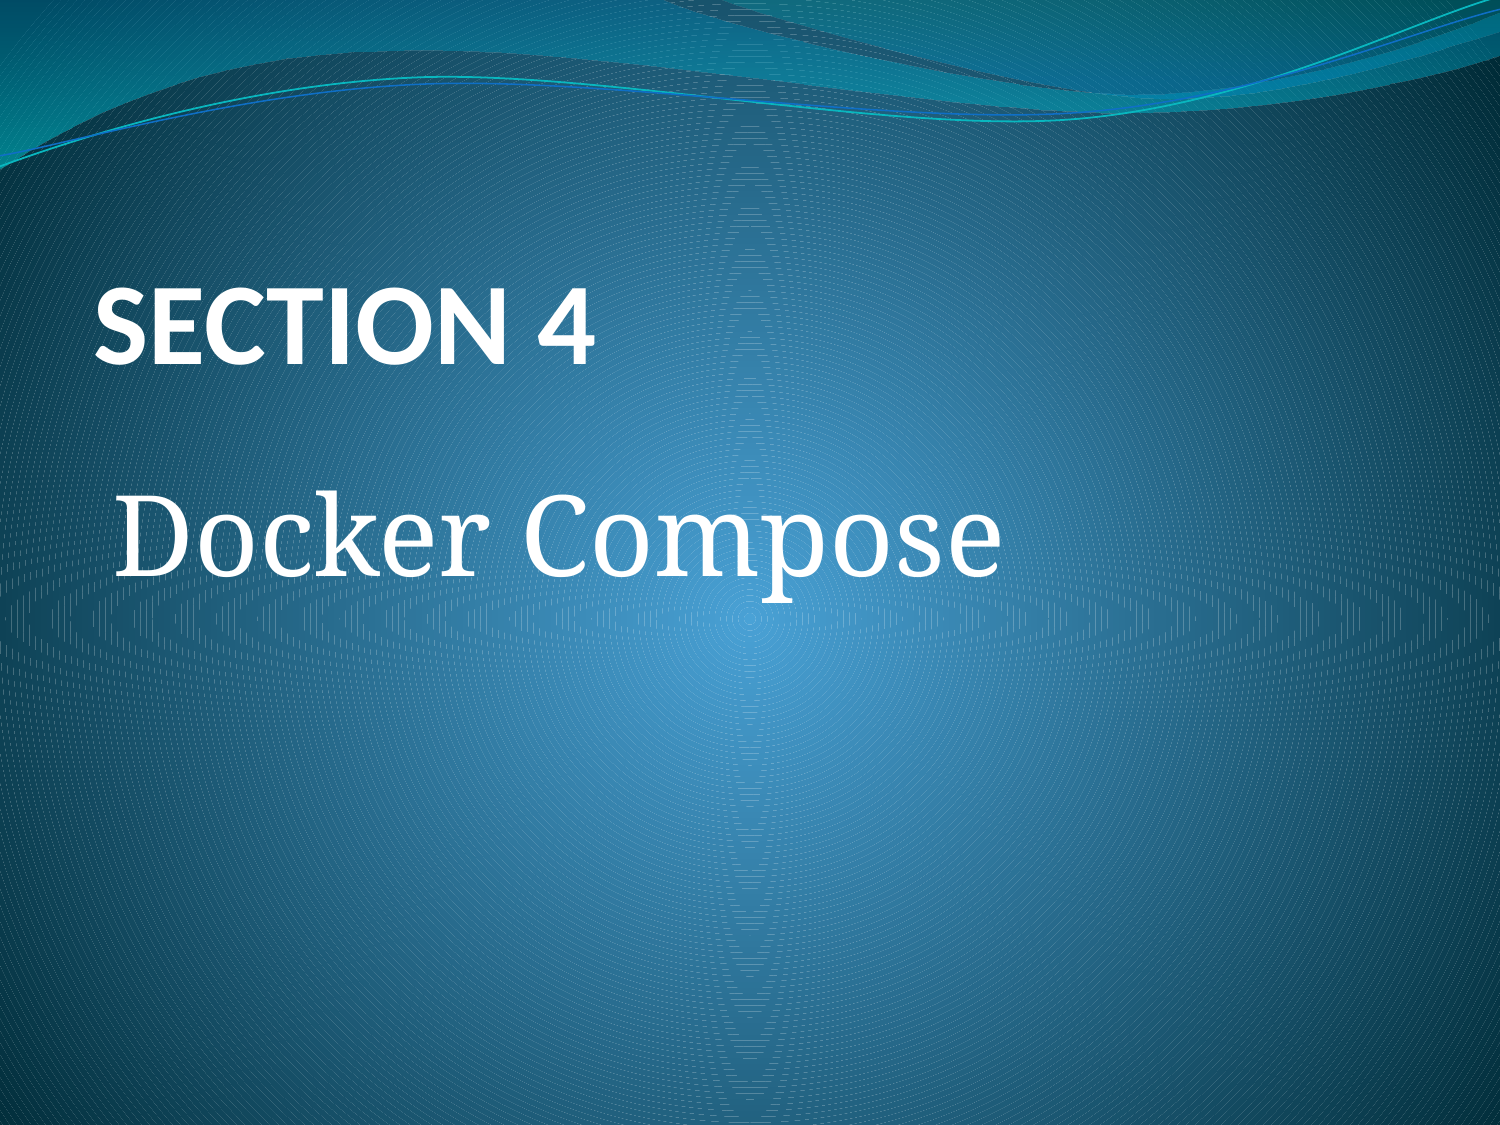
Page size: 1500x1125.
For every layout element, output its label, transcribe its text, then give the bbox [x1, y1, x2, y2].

title SECTION 4 [93, 164, 1369, 388]
list Docker Compose [105, 457, 1381, 705]
